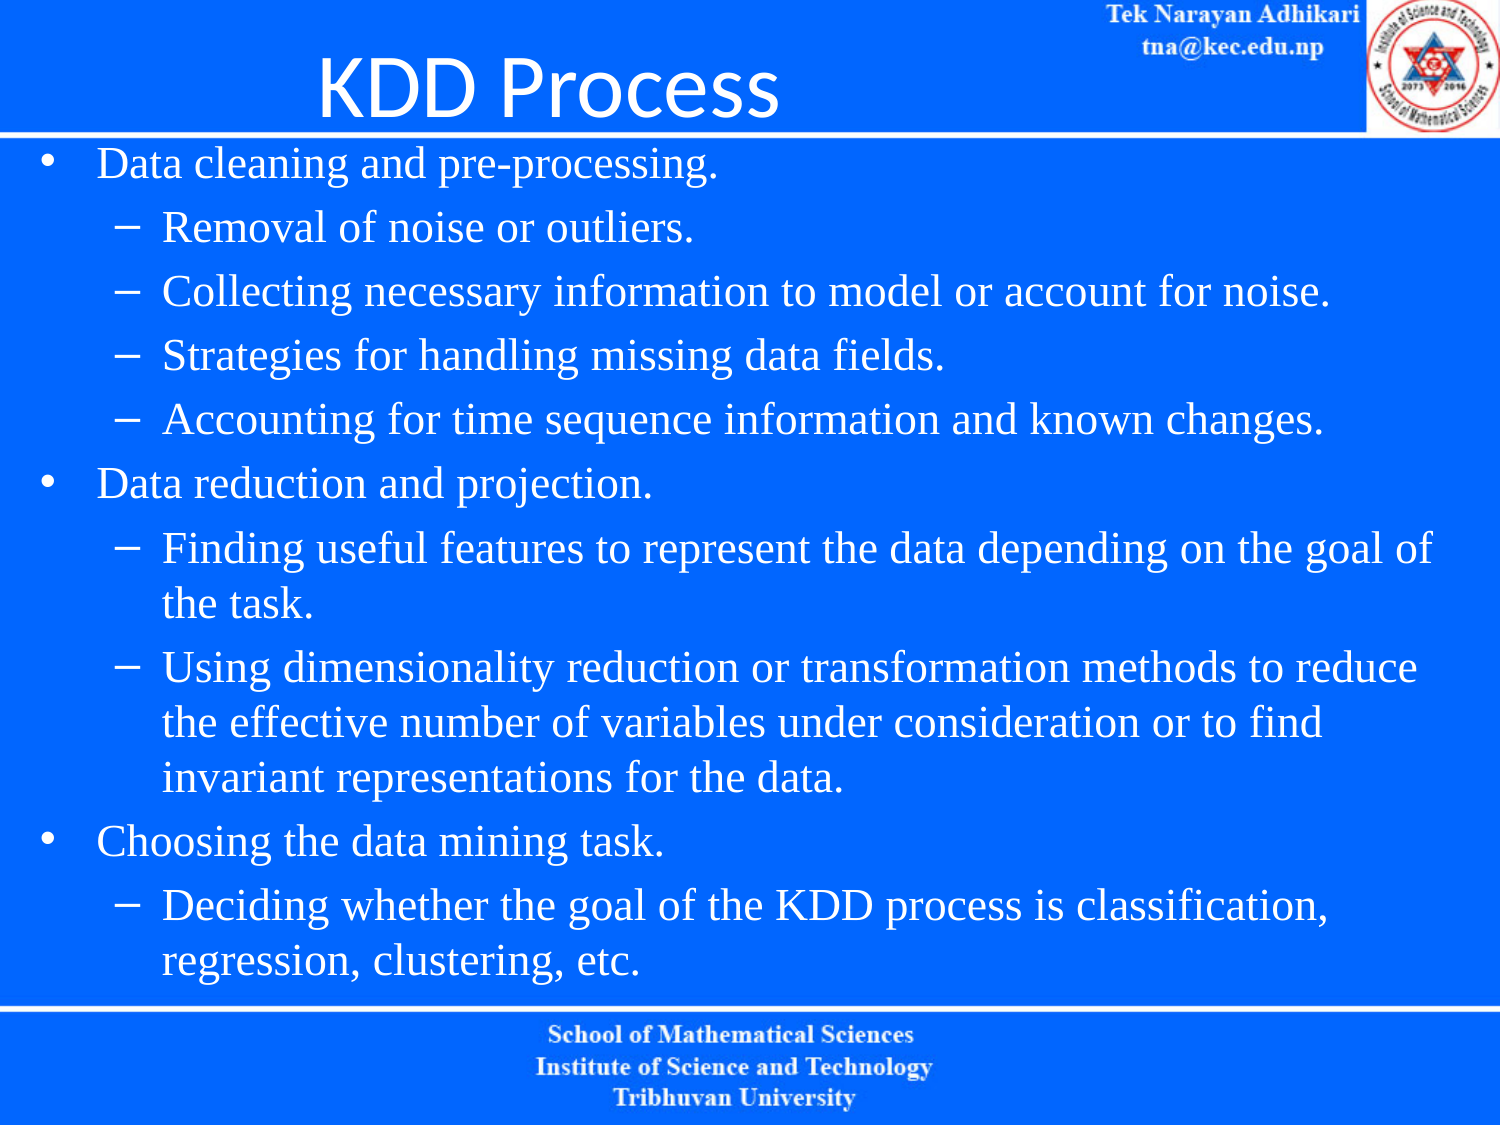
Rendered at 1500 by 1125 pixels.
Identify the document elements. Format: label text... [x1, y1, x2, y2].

title KDD Process [0, 12, 1100, 150]
list Data cleaning and pre-processing. Removal of noise or outliers. Collecting necessary information to model or account for noise. Strategies for handling missing data fields. Accounting for time sequence information and known changes. Data reduction and projection. Finding useful features to represent the data depending on the goal of the task. Using dimensionality reduction or transformation methods to reduce the effective number of variables under consideration or to find invariant representations for the data. Choosing the data mining task. Deciding whether the goal of the KDD process is classification, regression, clustering, etc. [24, 125, 1463, 963]
picture [0, 0, 1500, 1125]
